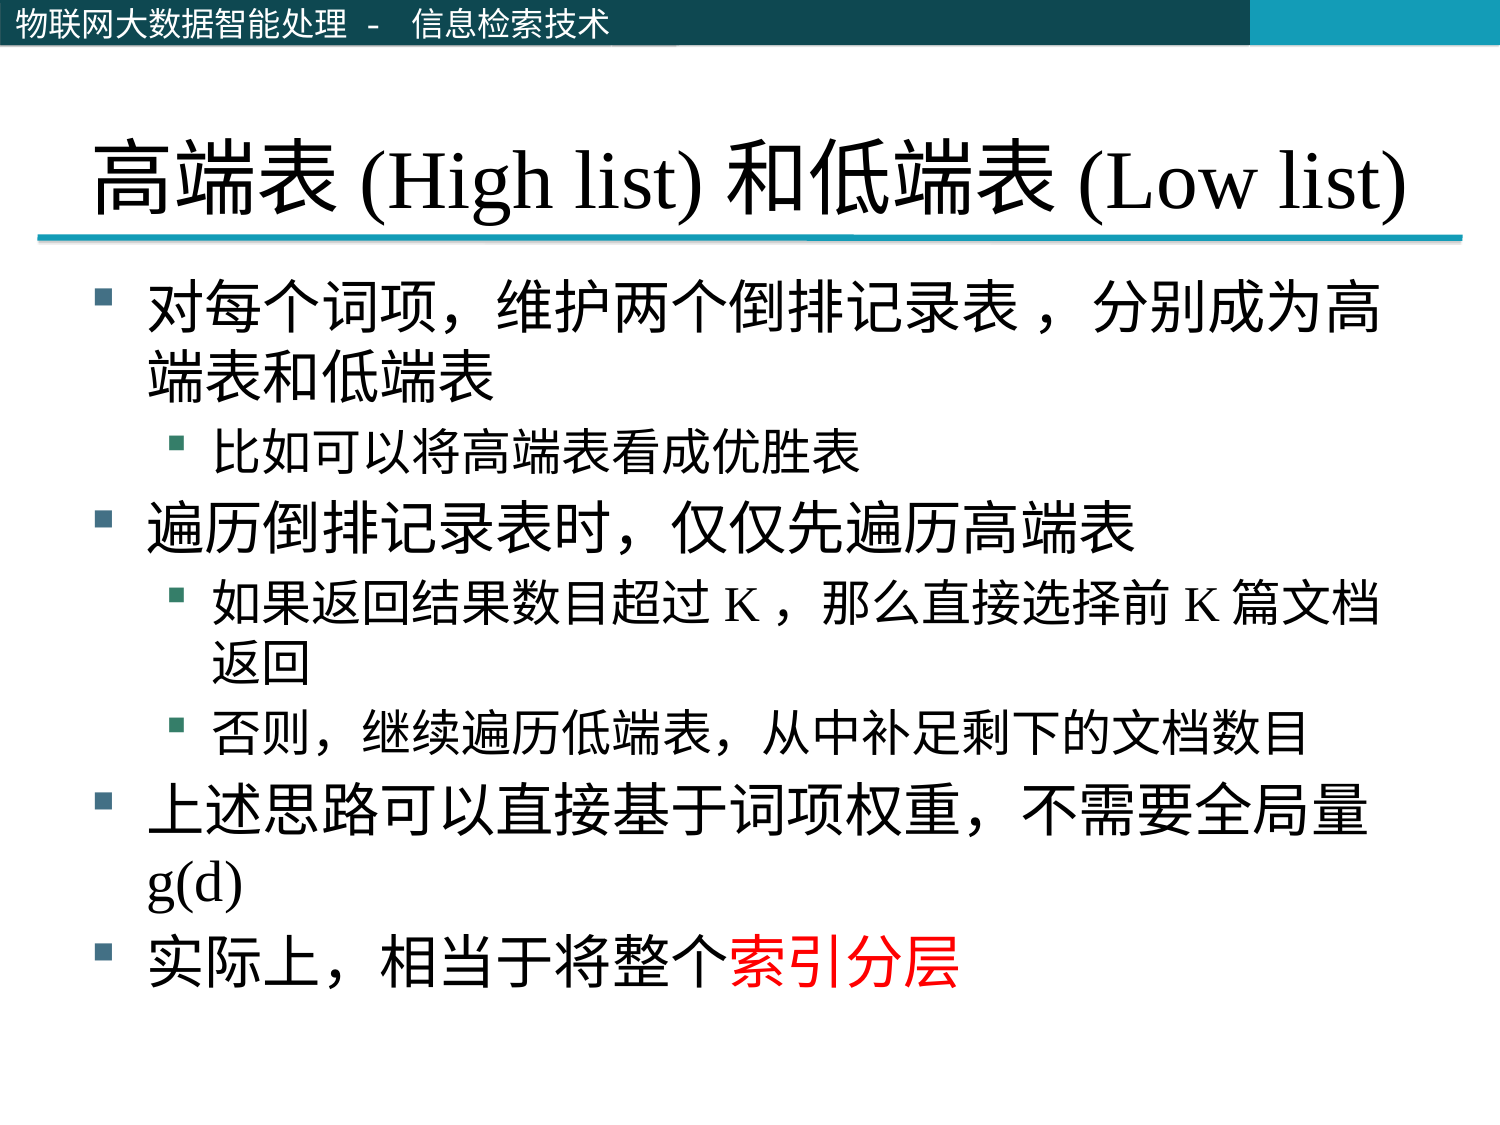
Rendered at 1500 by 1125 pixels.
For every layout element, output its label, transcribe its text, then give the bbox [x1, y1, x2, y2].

list 对每个词项，维护两个倒排记录表 ，分别成为高端表和低端表 比如可以将高端表看成优胜表 遍历倒排记录表时，仅仅先遍历高端表 如果返回结果数目超过K，那么直接选择前K篇文档返回 否则，继续遍历低端表，从中补足剩下的文档数目 上述思路可以直接基于词项权重，不需要全局量g(d) 实际上，相当于将整个索引分层 [74, 262, 1426, 1076]
title 高端表(High list)和低端表(Low list) [74, 44, 1426, 233]
